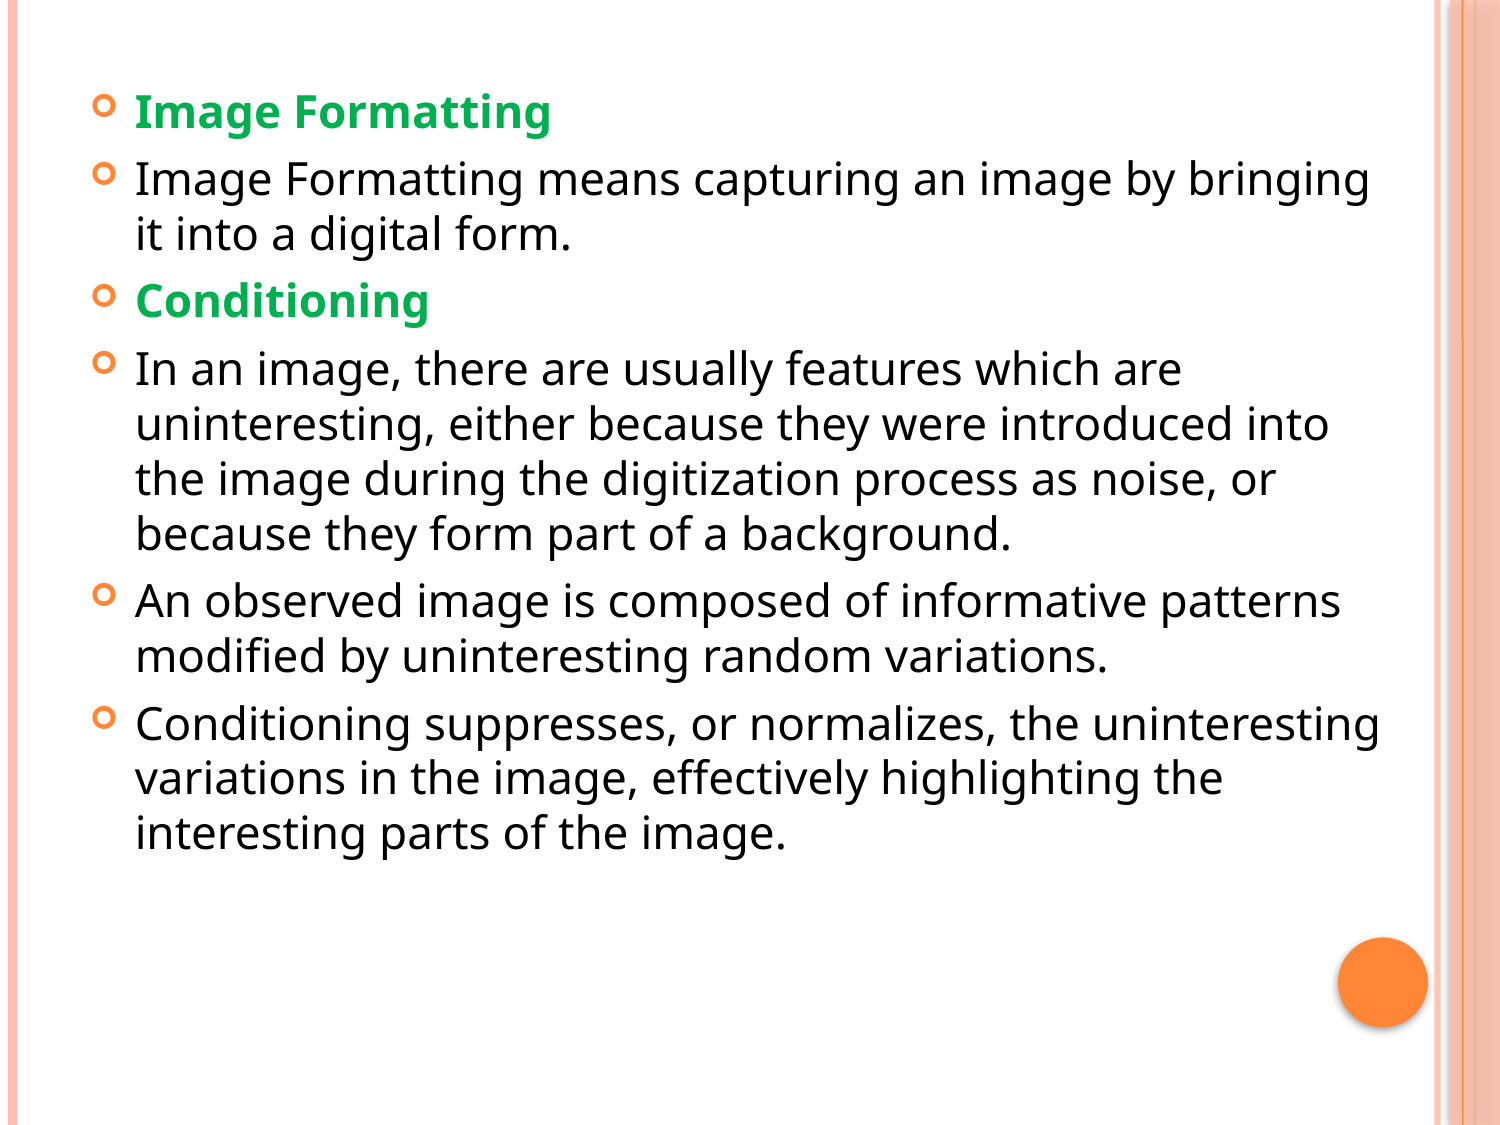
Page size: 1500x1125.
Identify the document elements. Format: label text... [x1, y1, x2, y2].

list Image Formatting Image Formatting means capturing an image by bringing it into a digital form. Conditioning In an image, there are usually features which are uninteresting, either because they were introduced into the image during the digitization process as noise, or because they form part of a background. An observed image is composed of informative patterns modified by uninteresting random variations. Conditioning suppresses, or normalizes, the uninteresting variations in the image, effectively highlighting the interesting parts of the image. [75, 75, 1400, 1062]
